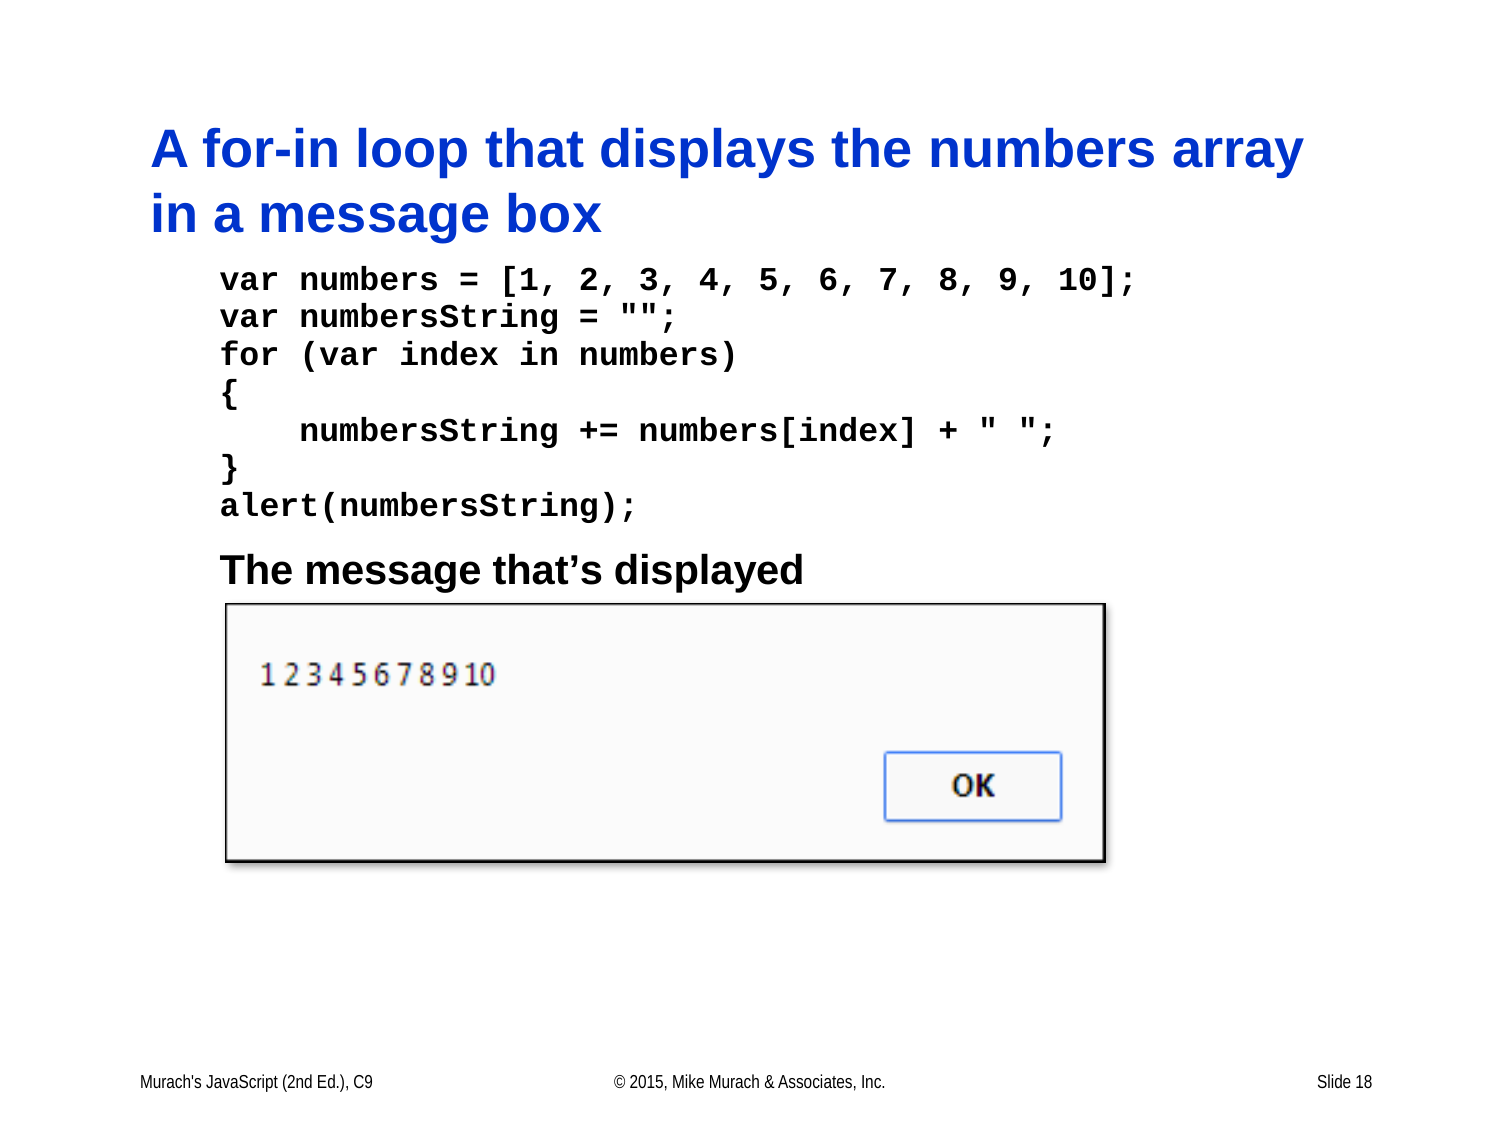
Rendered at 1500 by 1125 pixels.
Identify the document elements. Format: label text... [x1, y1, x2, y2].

slide_number Slide 18 [1074, 1025, 1388, 1100]
picture [224, 603, 1106, 863]
title A for-in loop that displays the numbers array in a message box [150, 112, 1350, 244]
footer © 2015, Mike Murach & Associates, Inc. [474, 1025, 1025, 1100]
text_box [162, 262, 1361, 607]
slide_number Murach's JavaScript (2nd Ed.), C9 [125, 1025, 450, 1100]
